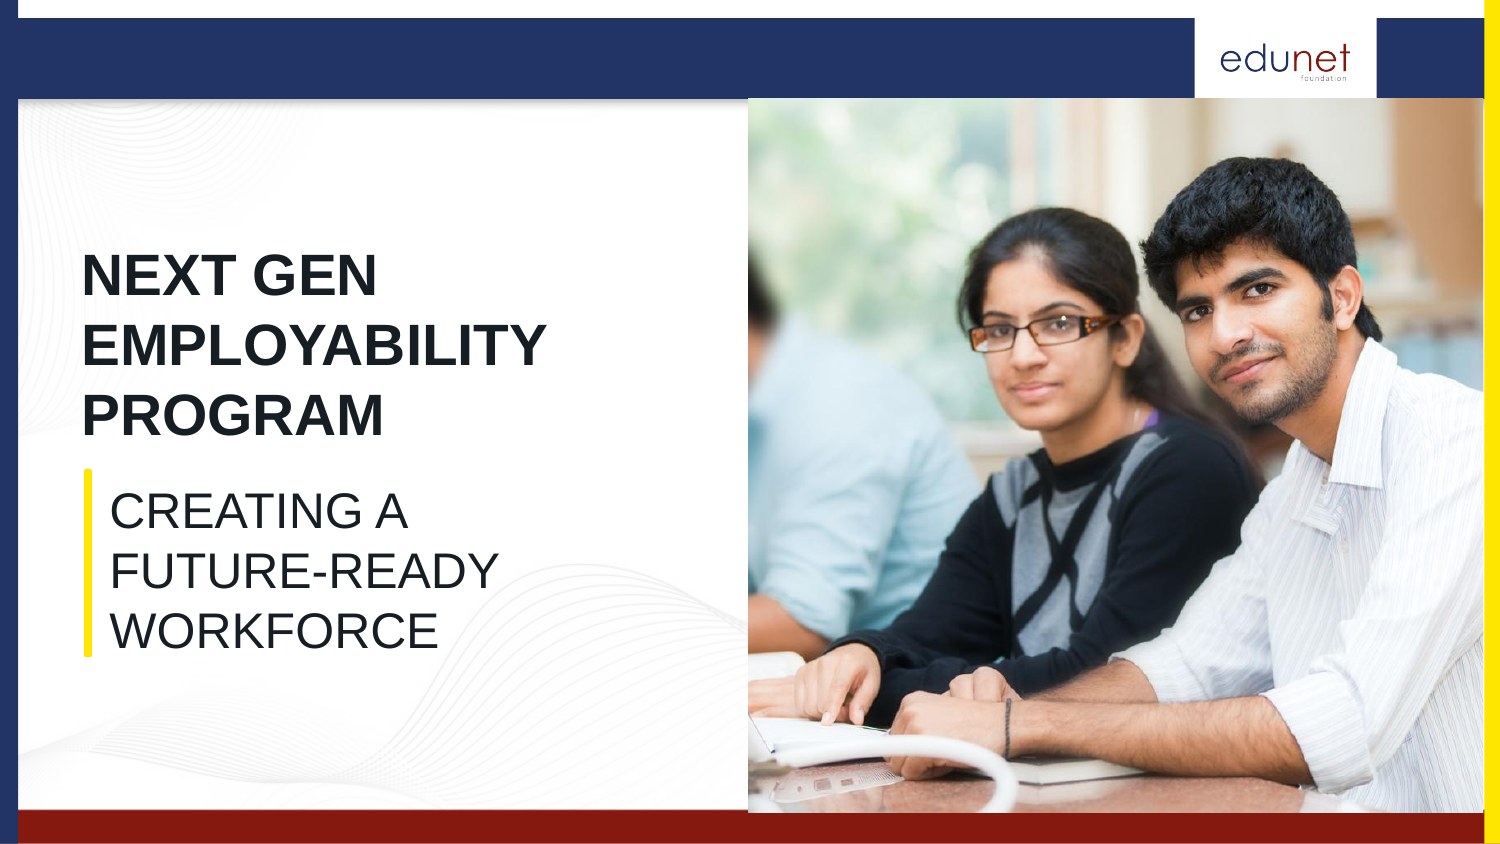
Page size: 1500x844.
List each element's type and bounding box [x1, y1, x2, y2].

text_box [0, 0, 19, 844]
picture [1215, 38, 1356, 86]
picture [18, 98, 1484, 813]
text_box [1484, 0, 1500, 844]
